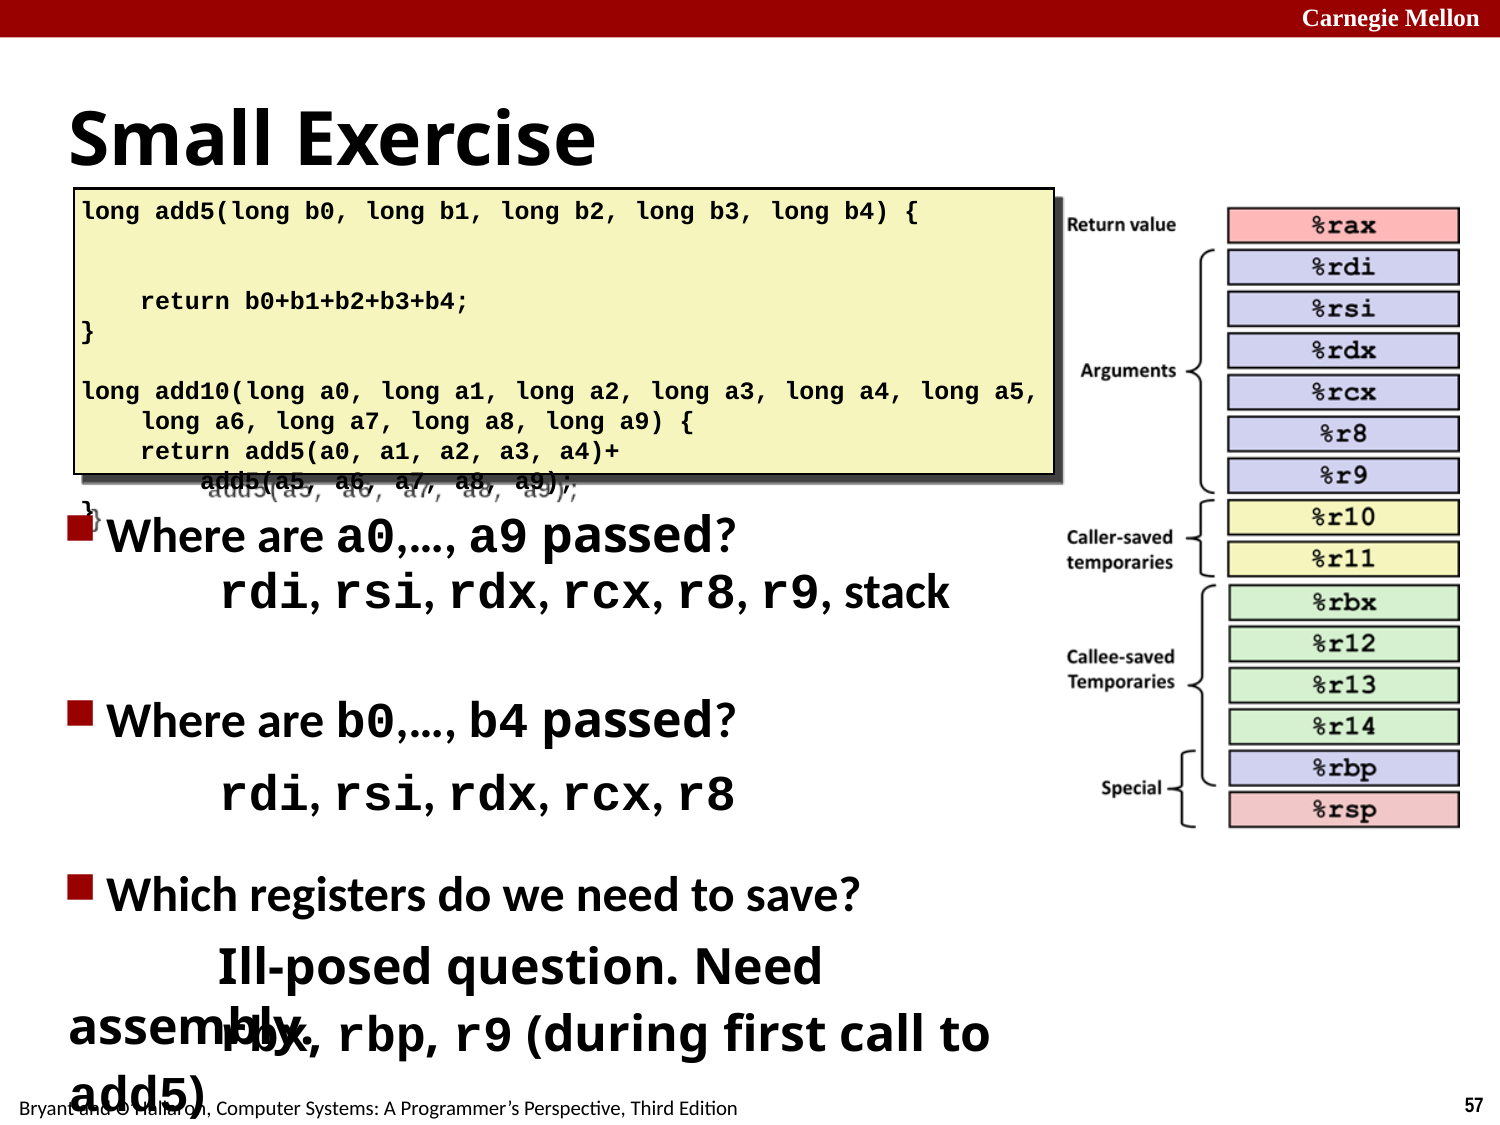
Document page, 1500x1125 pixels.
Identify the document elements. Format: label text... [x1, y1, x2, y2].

text_box rbx, rbp, r9 (during first call to add5) [62, 995, 1015, 1084]
picture [1053, 200, 1460, 843]
text_box Where are b0,…, b4 passed? [62, 681, 1015, 753]
title Small Exercise [62, 41, 1438, 230]
text_box Where are a0,…, a9 passed? [62, 496, 1015, 552]
text_box Which registers do we need to save? [62, 855, 1015, 928]
text_box rdi, rsi, rdx, rcx, r8 [62, 753, 1015, 842]
text_box rdi, rsi, rdx, rcx, r8, r9, stack [62, 552, 1015, 640]
text_box Ill-posed question. Need assembly. [62, 928, 1015, 995]
text_box long add5(long b0, long b1, long b2, long b3, long b4) { return b0+b1+b2+b3+b4; } long add10(long a0, long a1, long a2, long a3, long a4, long a5, long a6, long a7, long a8, long a9) { return add5(a0, a1, a2, a3, a4)+ add5(a5, a6, a7, a8, a9); } [73, 188, 1055, 475]
